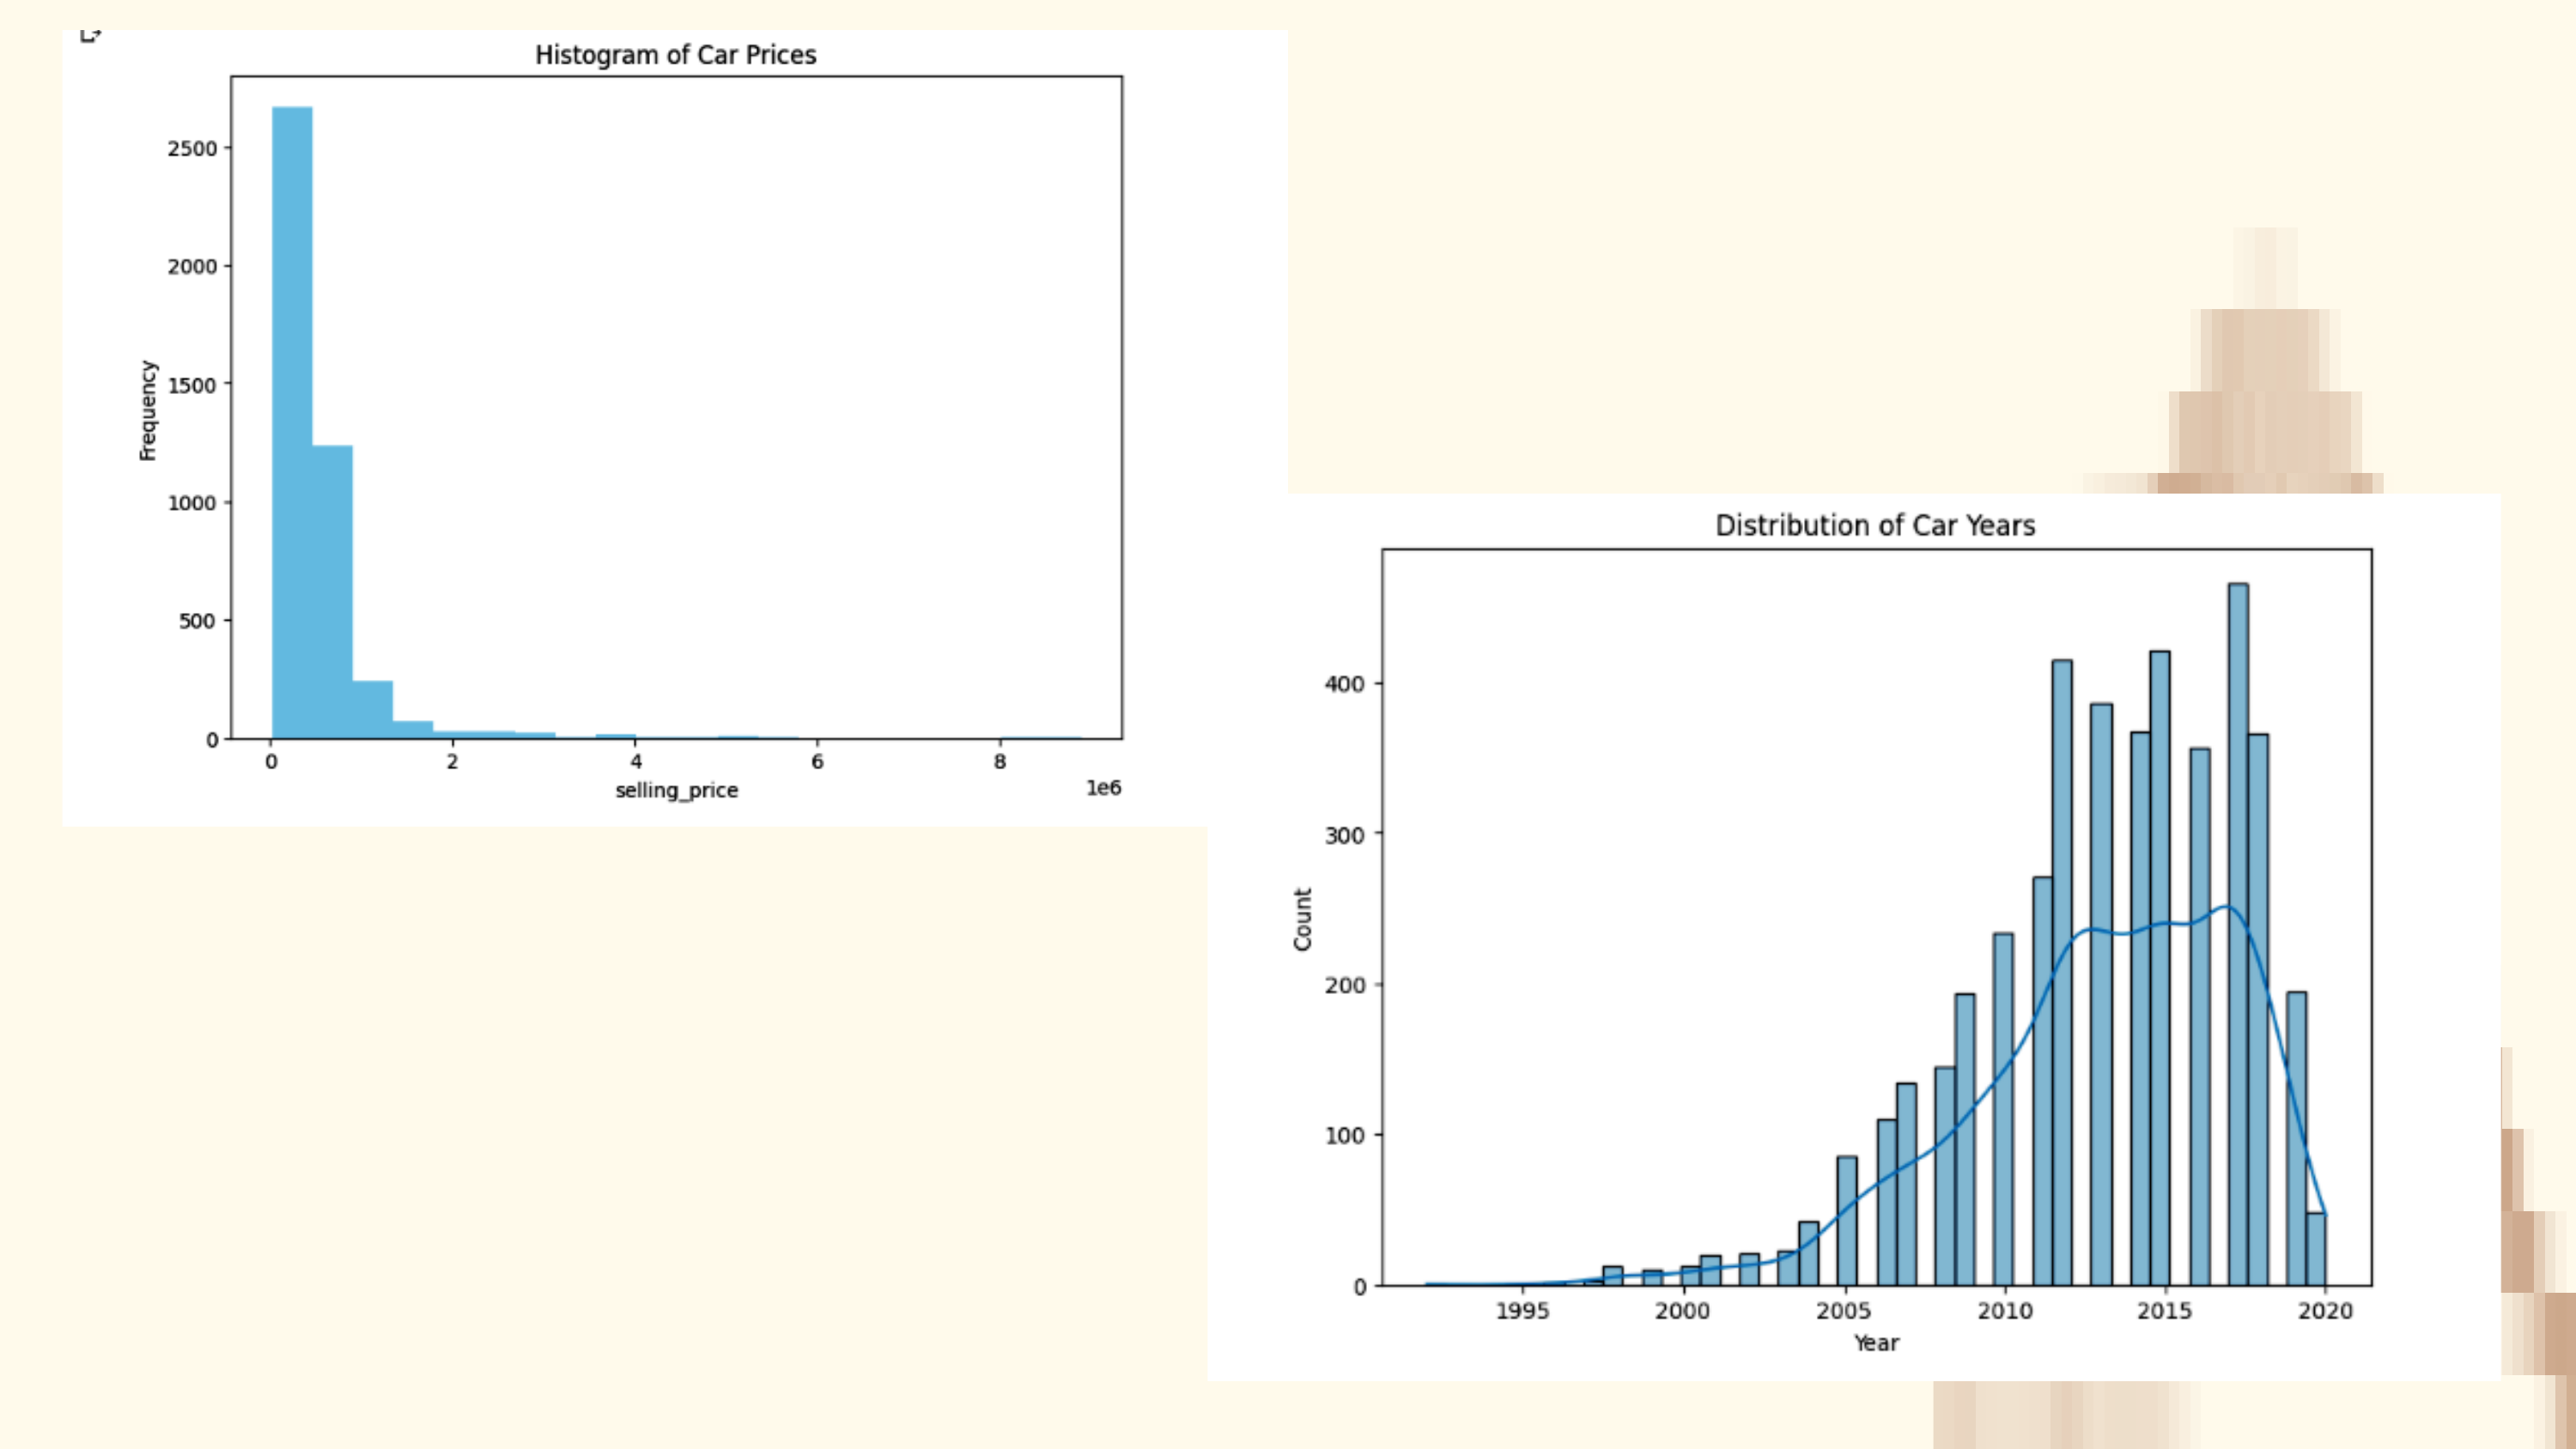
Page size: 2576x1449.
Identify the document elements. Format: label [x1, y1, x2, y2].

text_box [1207, 494, 2501, 1381]
text_box [62, 30, 1288, 827]
text_box [1933, 0, 2576, 1449]
